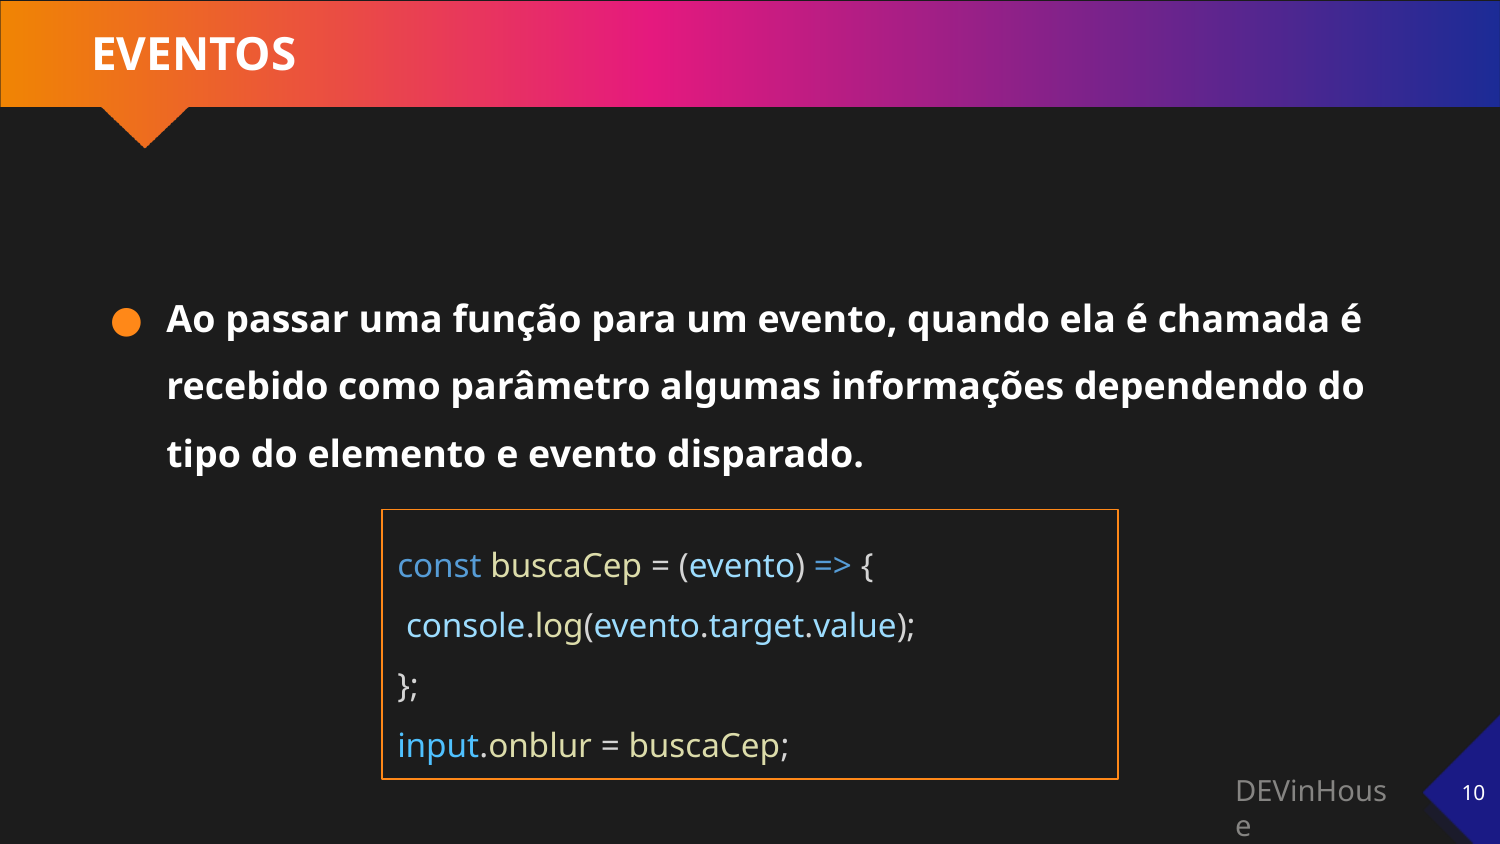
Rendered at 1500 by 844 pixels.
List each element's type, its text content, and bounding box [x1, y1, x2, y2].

picture [0, 0, 1500, 168]
title Ao passar uma função para um evento, quando ela é chamada é recebido como parâmetro algumas informações dependendo do tipo do elemento e evento disparado. [76, 221, 1418, 526]
title EVENTOS [76, 0, 1424, 105]
text_box const buscaCep = (evento) => { console.log(evento.target.value); }; input.onblur = buscaCep; [382, 509, 1118, 779]
slide_number ‹#› [1446, 771, 1500, 817]
picture [1417, 712, 1500, 844]
